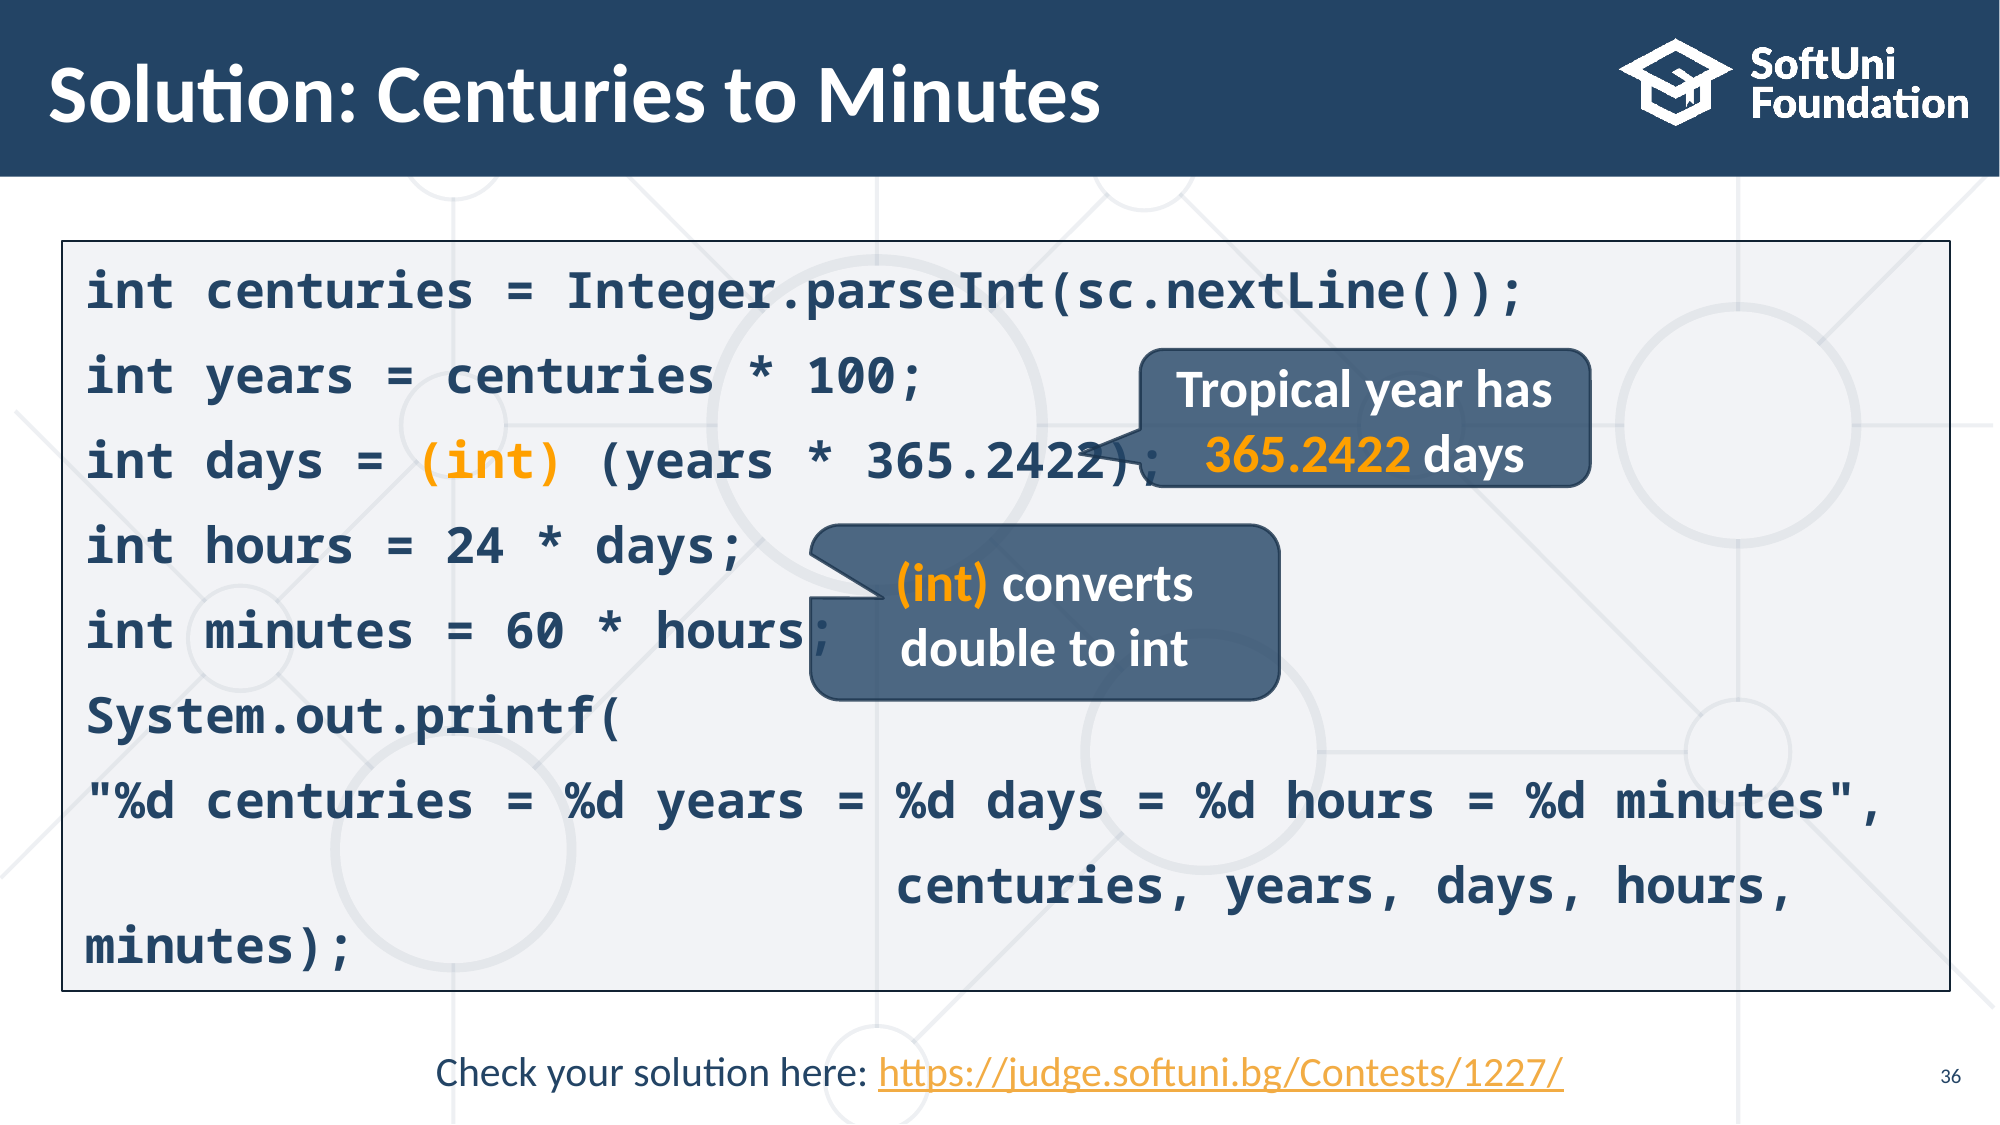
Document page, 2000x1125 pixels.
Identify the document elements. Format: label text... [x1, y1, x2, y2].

text_box Check your solution here: https://judge.softuni.bg/Contests/1227/ [130, 1036, 1869, 1102]
text_box (int) converts double to int [808, 522, 1282, 703]
text_box int centuries = Integer.parseInt(sc.nextLine()); int years = centuries * 100; int days = (int) (years * 365.2422); int hours = 24 * days; int minutes = 60 * hours; System.out.printf( "%d centuries = %d years = %d days = %d hours = %d minutes", centuries, years, days, hours, minutes); [62, 241, 1950, 991]
text_box Tropical year has 365.2422 days [1077, 347, 1593, 489]
picture [1618, 38, 1968, 126]
title Solution: Centuries to Minutes [31, 16, 1591, 162]
slide_number 36 [1896, 1049, 1968, 1101]
